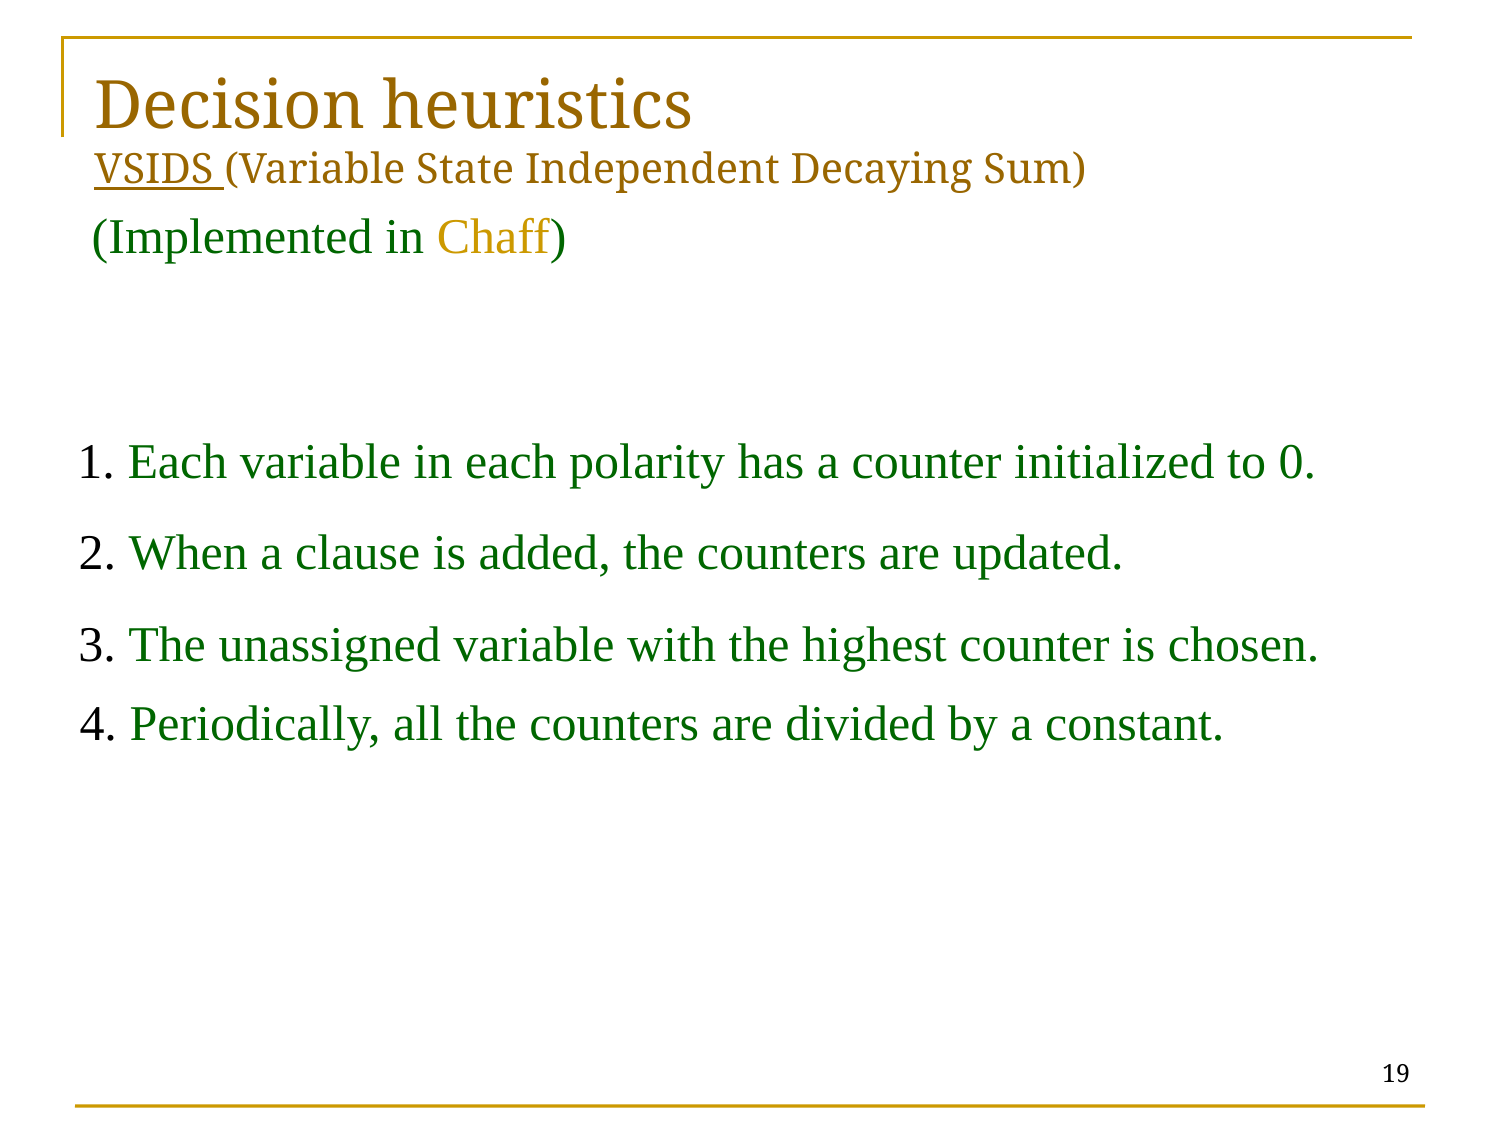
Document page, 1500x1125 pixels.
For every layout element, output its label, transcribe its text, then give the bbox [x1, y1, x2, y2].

text_box 4. Periodically, all the counters are divided by a constant. [64, 683, 1241, 758]
text_box 2. When a clause is added, the counters are updated. [64, 500, 1139, 587]
text_box 3. The unassigned variable with the highest counter is chosen. [64, 591, 1335, 679]
slide_number 19 [1074, 1024, 1425, 1100]
text_box (Implemented in Chaff) [76, 196, 582, 272]
text_box Decision heuristics VSIDS (Variable State Independent Decaying Sum) [79, 7, 1358, 248]
text_box 1. Each variable in each polarity has a counter initialized to 0. [62, 420, 1332, 496]
